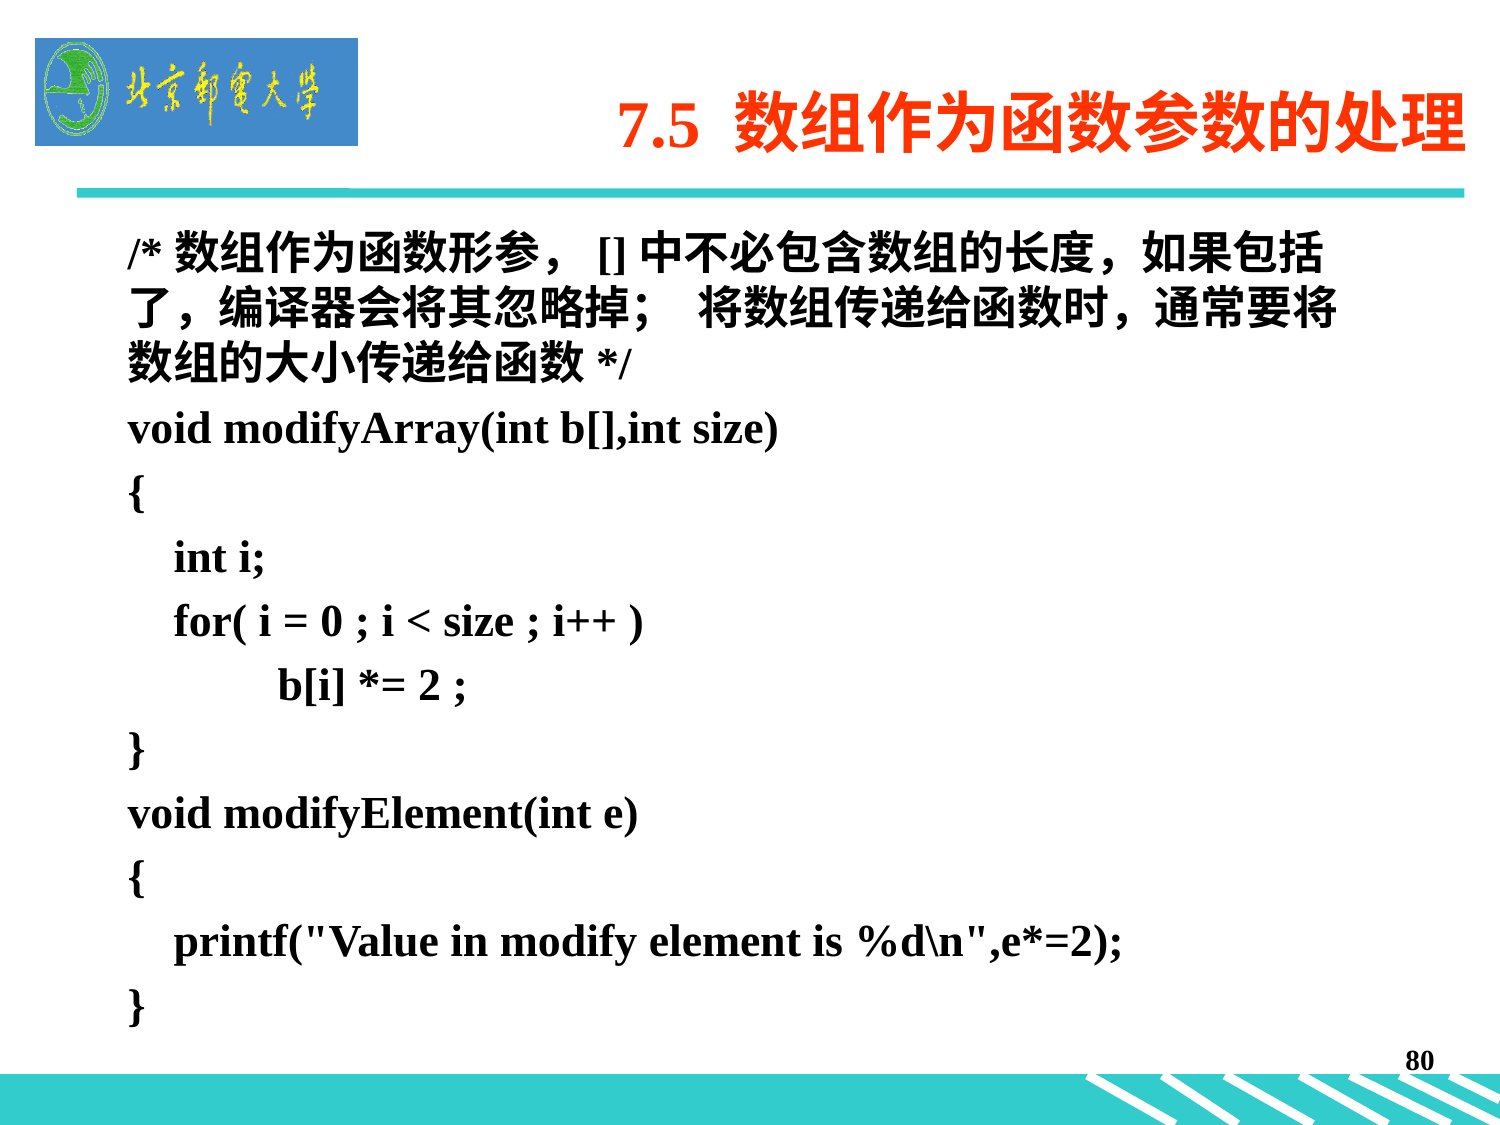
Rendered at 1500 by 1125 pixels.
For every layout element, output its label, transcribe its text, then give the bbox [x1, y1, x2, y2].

picture [34, 37, 358, 146]
text_box 7.5 数组作为函数参数的处理 [207, 66, 1483, 185]
slide_number 80 [1137, 1037, 1450, 1113]
list /*数组作为函数形参，[]中不必包含数组的长度，如果包括了，编译器会将其忽略掉； 将数组传递给函数时，通常要将数组的大小传递给函数*/ void modifyArray(int b[],int size) { int i; for( i = 0 ; i < size ; i++ ) b[i] *= 2 ; } void modifyElement(int e) { printf("Value in modify element is %d\n",e*=2); } [112, 216, 1388, 973]
